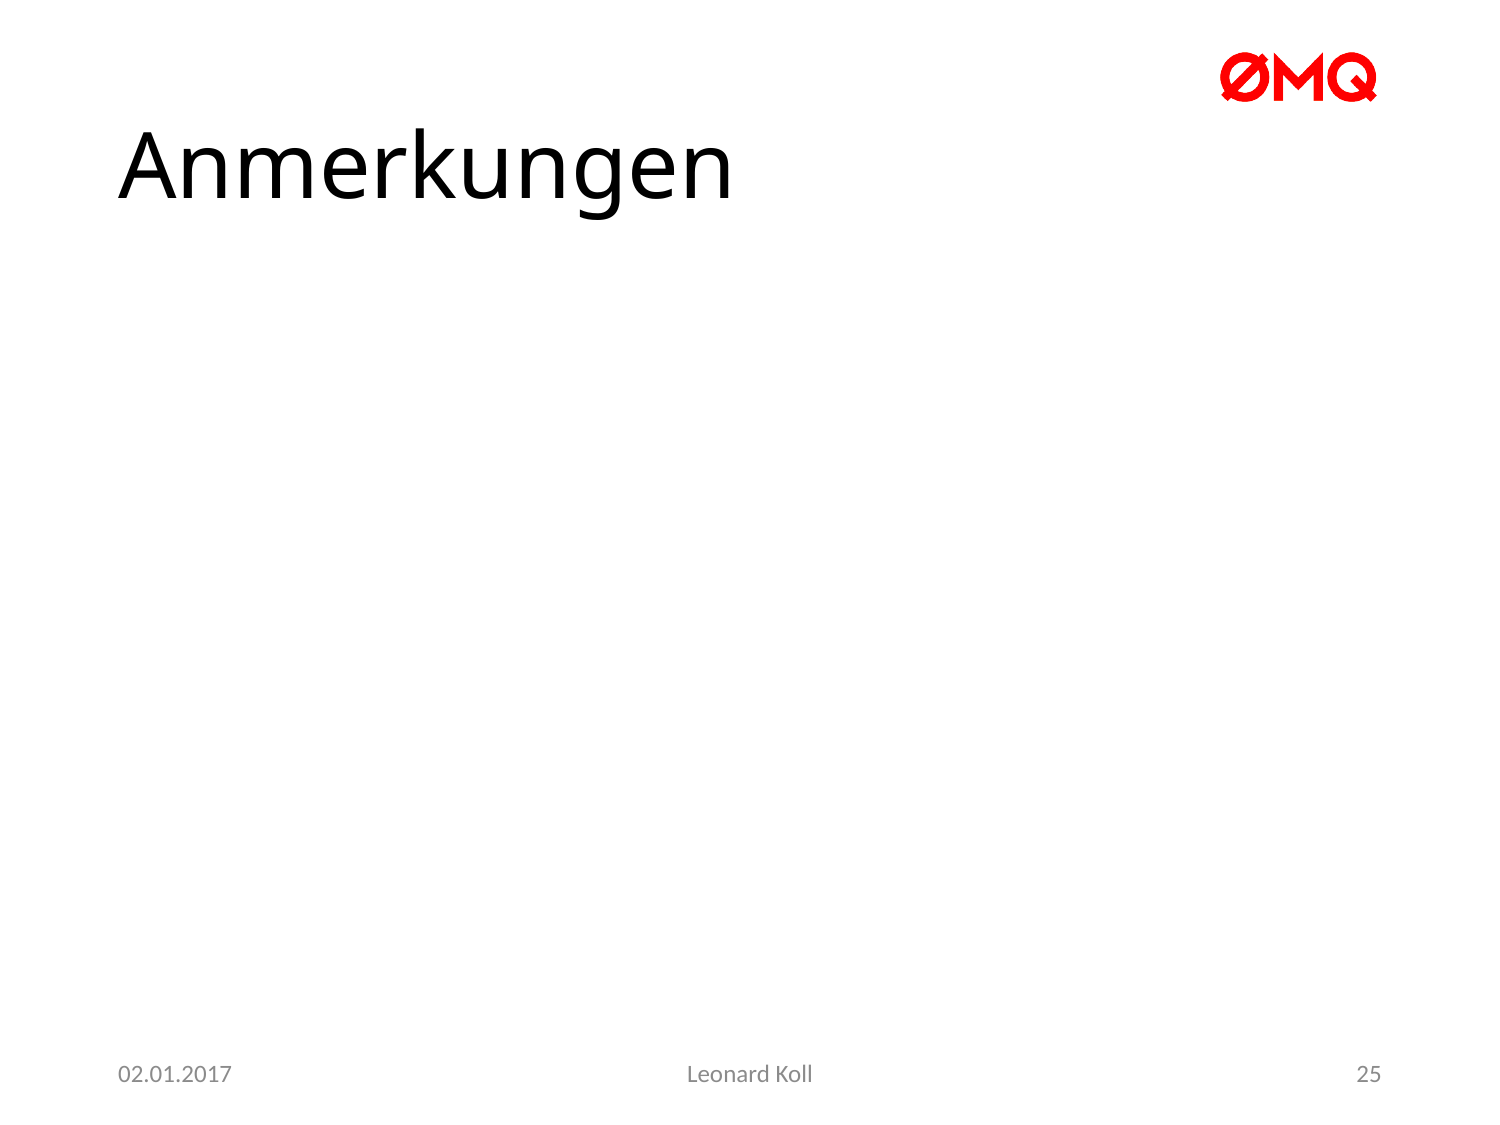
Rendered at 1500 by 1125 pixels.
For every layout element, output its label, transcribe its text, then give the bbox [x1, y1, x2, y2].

picture [1220, 52, 1377, 102]
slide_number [103, 1042, 441, 1103]
footer Leonard Koll [496, 1042, 1004, 1103]
title Anmerkungen [103, 59, 1164, 278]
slide_number 25 [1059, 1042, 1397, 1103]
